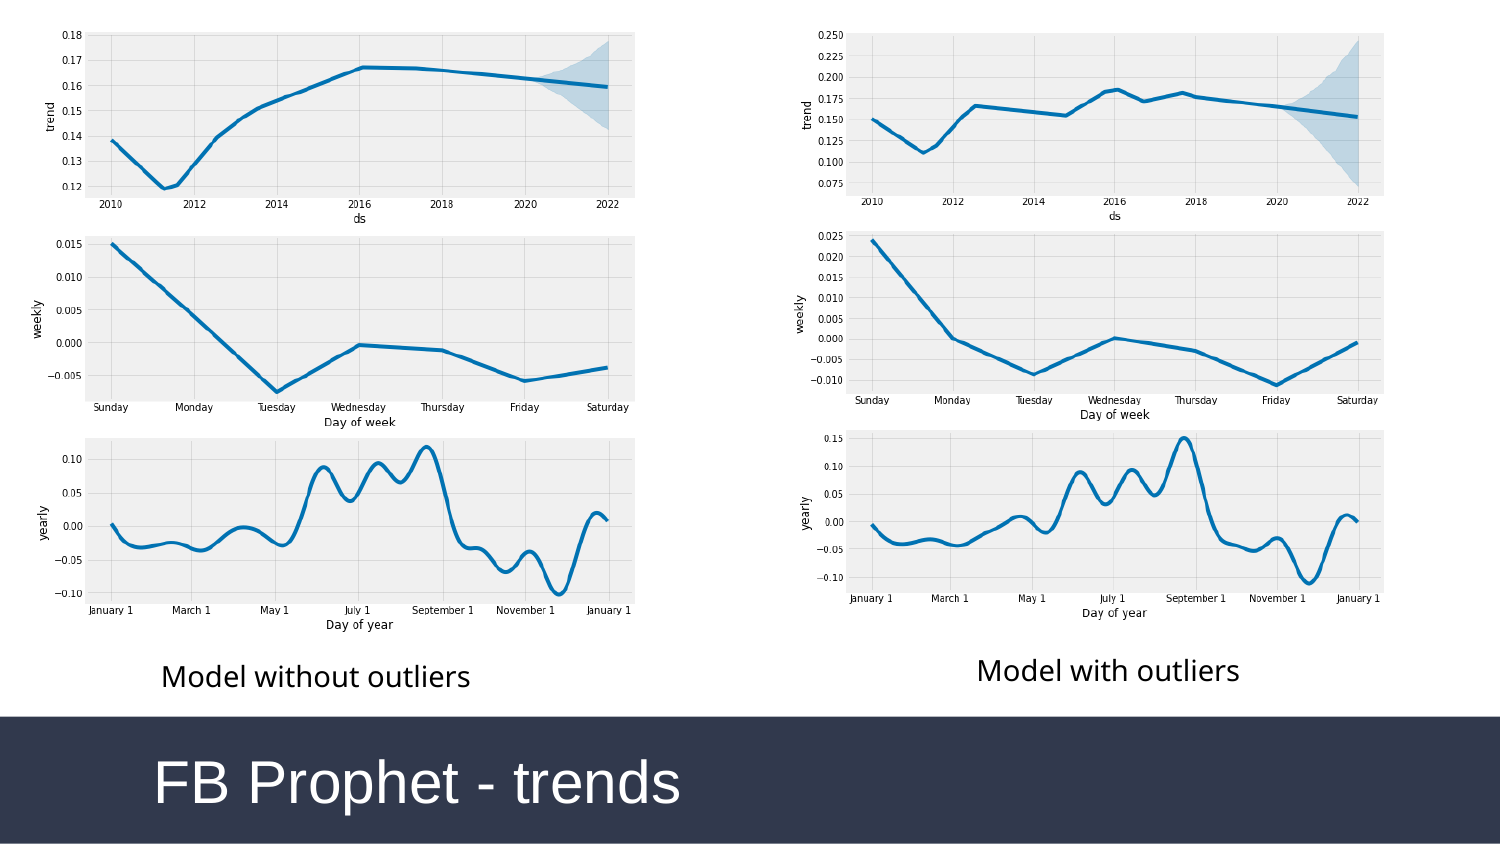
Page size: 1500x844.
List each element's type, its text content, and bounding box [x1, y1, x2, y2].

text_box Model with outliers [862, 637, 1355, 707]
picture [786, 24, 1388, 626]
list FB Prophet - trends [63, 717, 1373, 835]
picture [24, 24, 638, 638]
text_box Model without outliers [145, 647, 542, 688]
